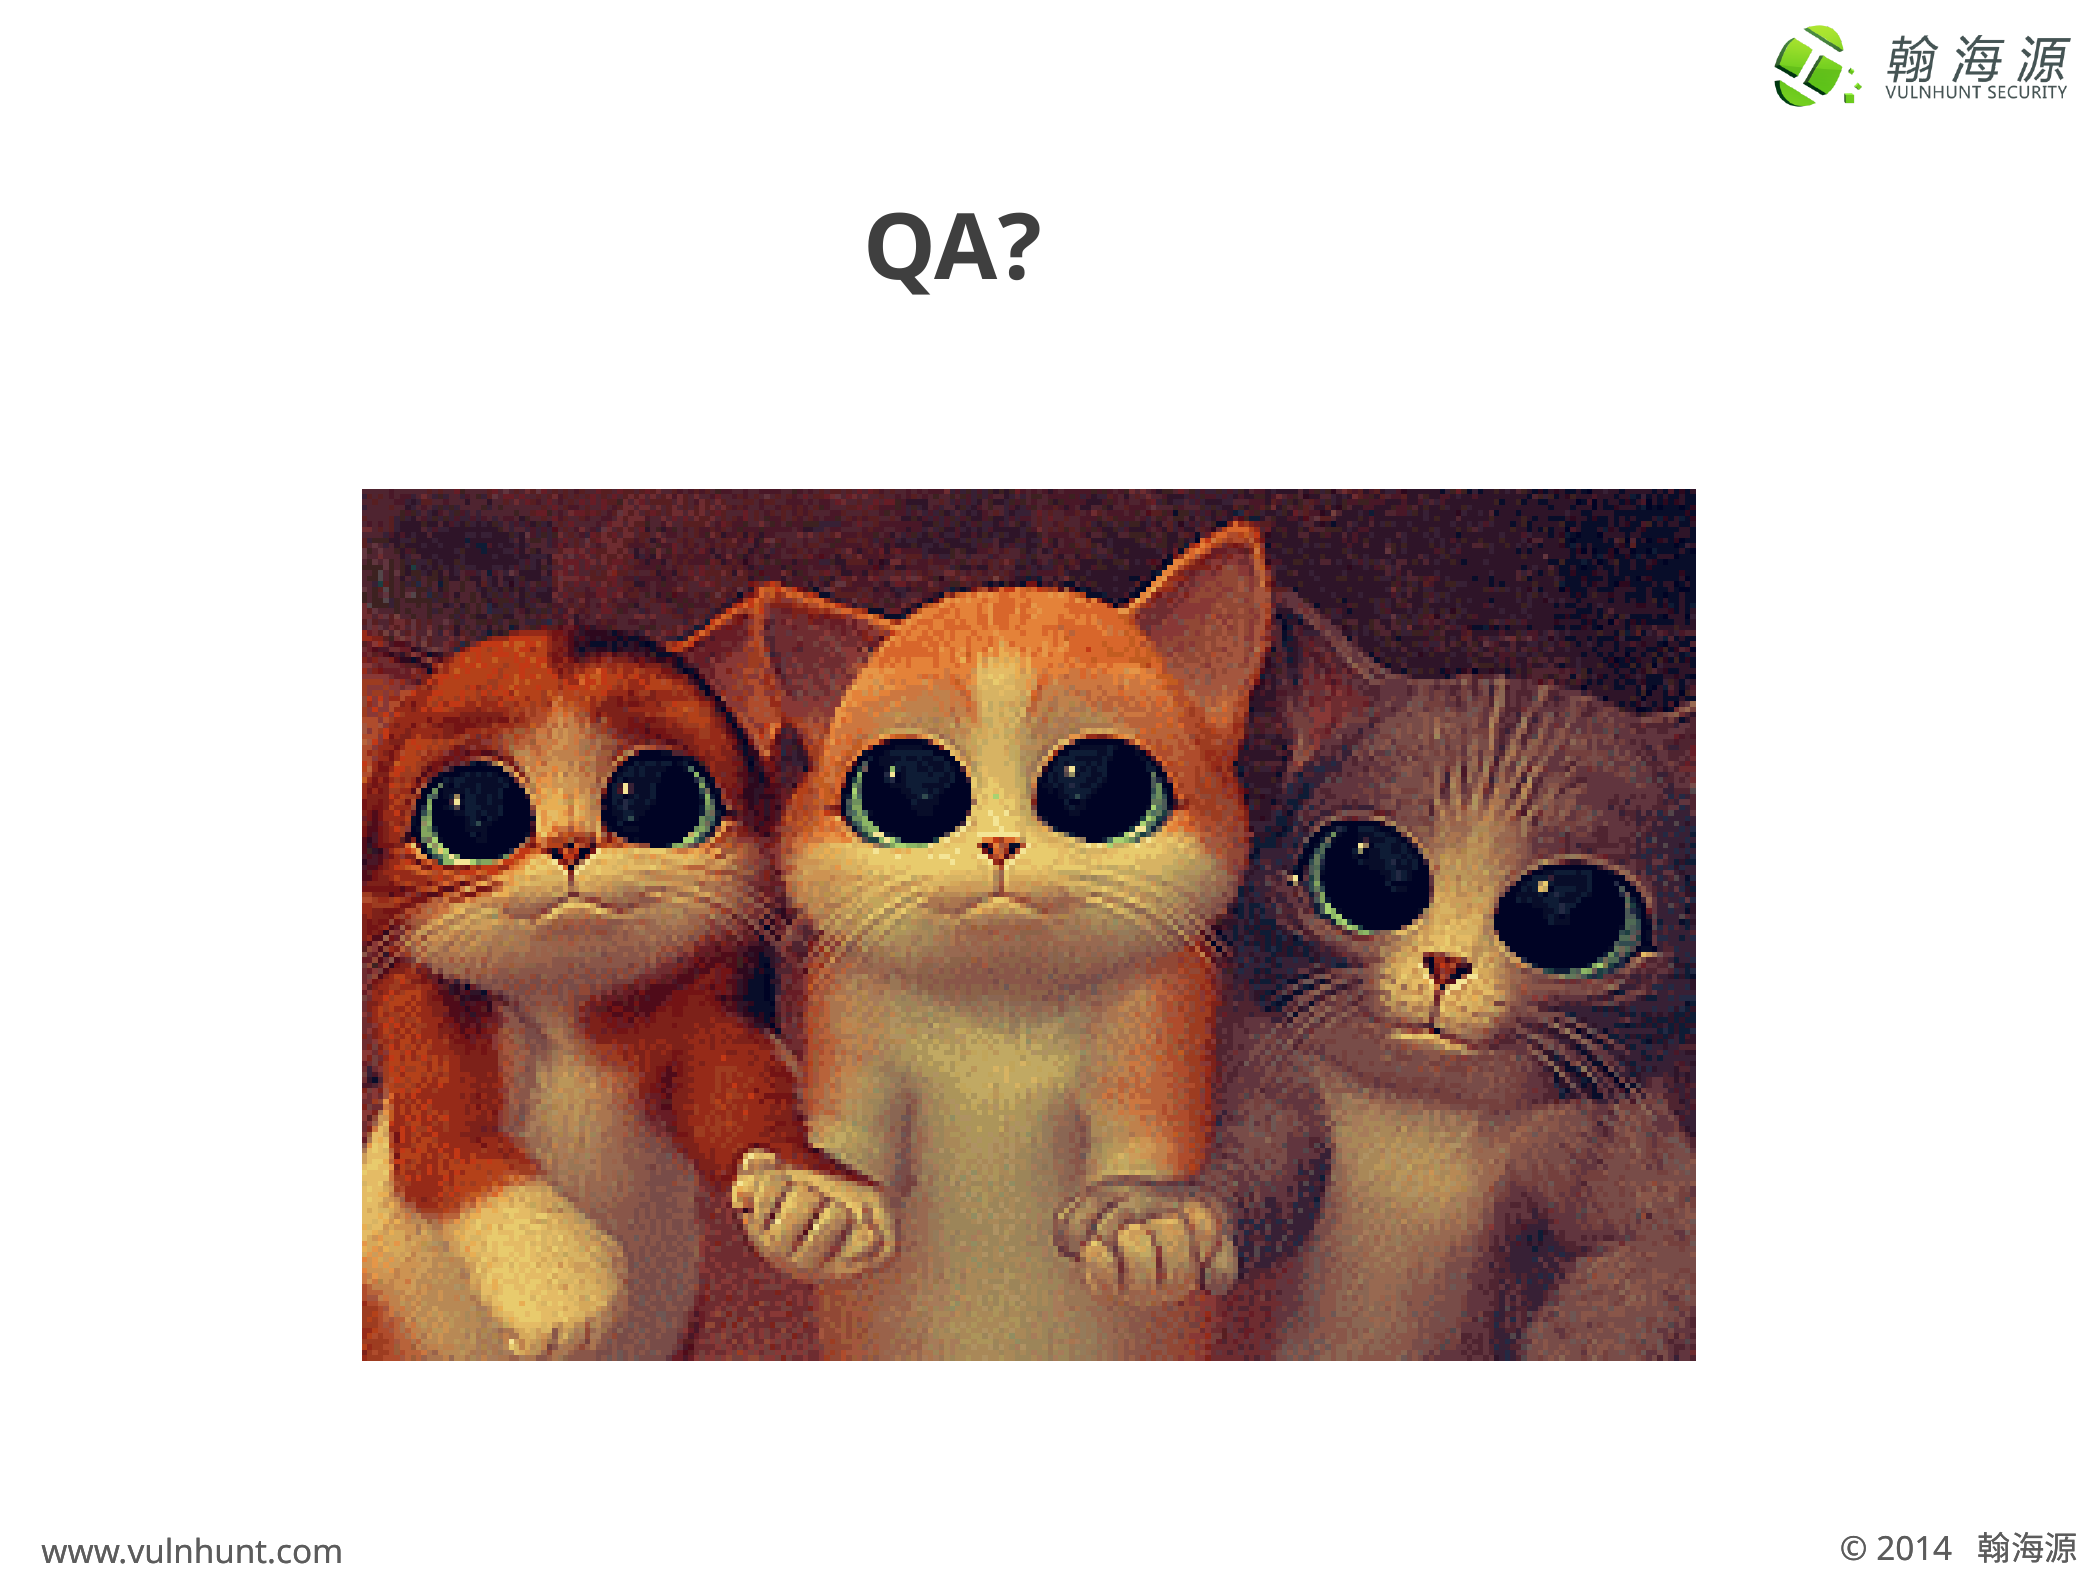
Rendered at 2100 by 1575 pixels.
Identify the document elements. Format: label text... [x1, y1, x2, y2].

picture [362, 489, 1696, 1361]
picture [1764, 20, 2082, 112]
list QA? [282, 180, 1623, 307]
